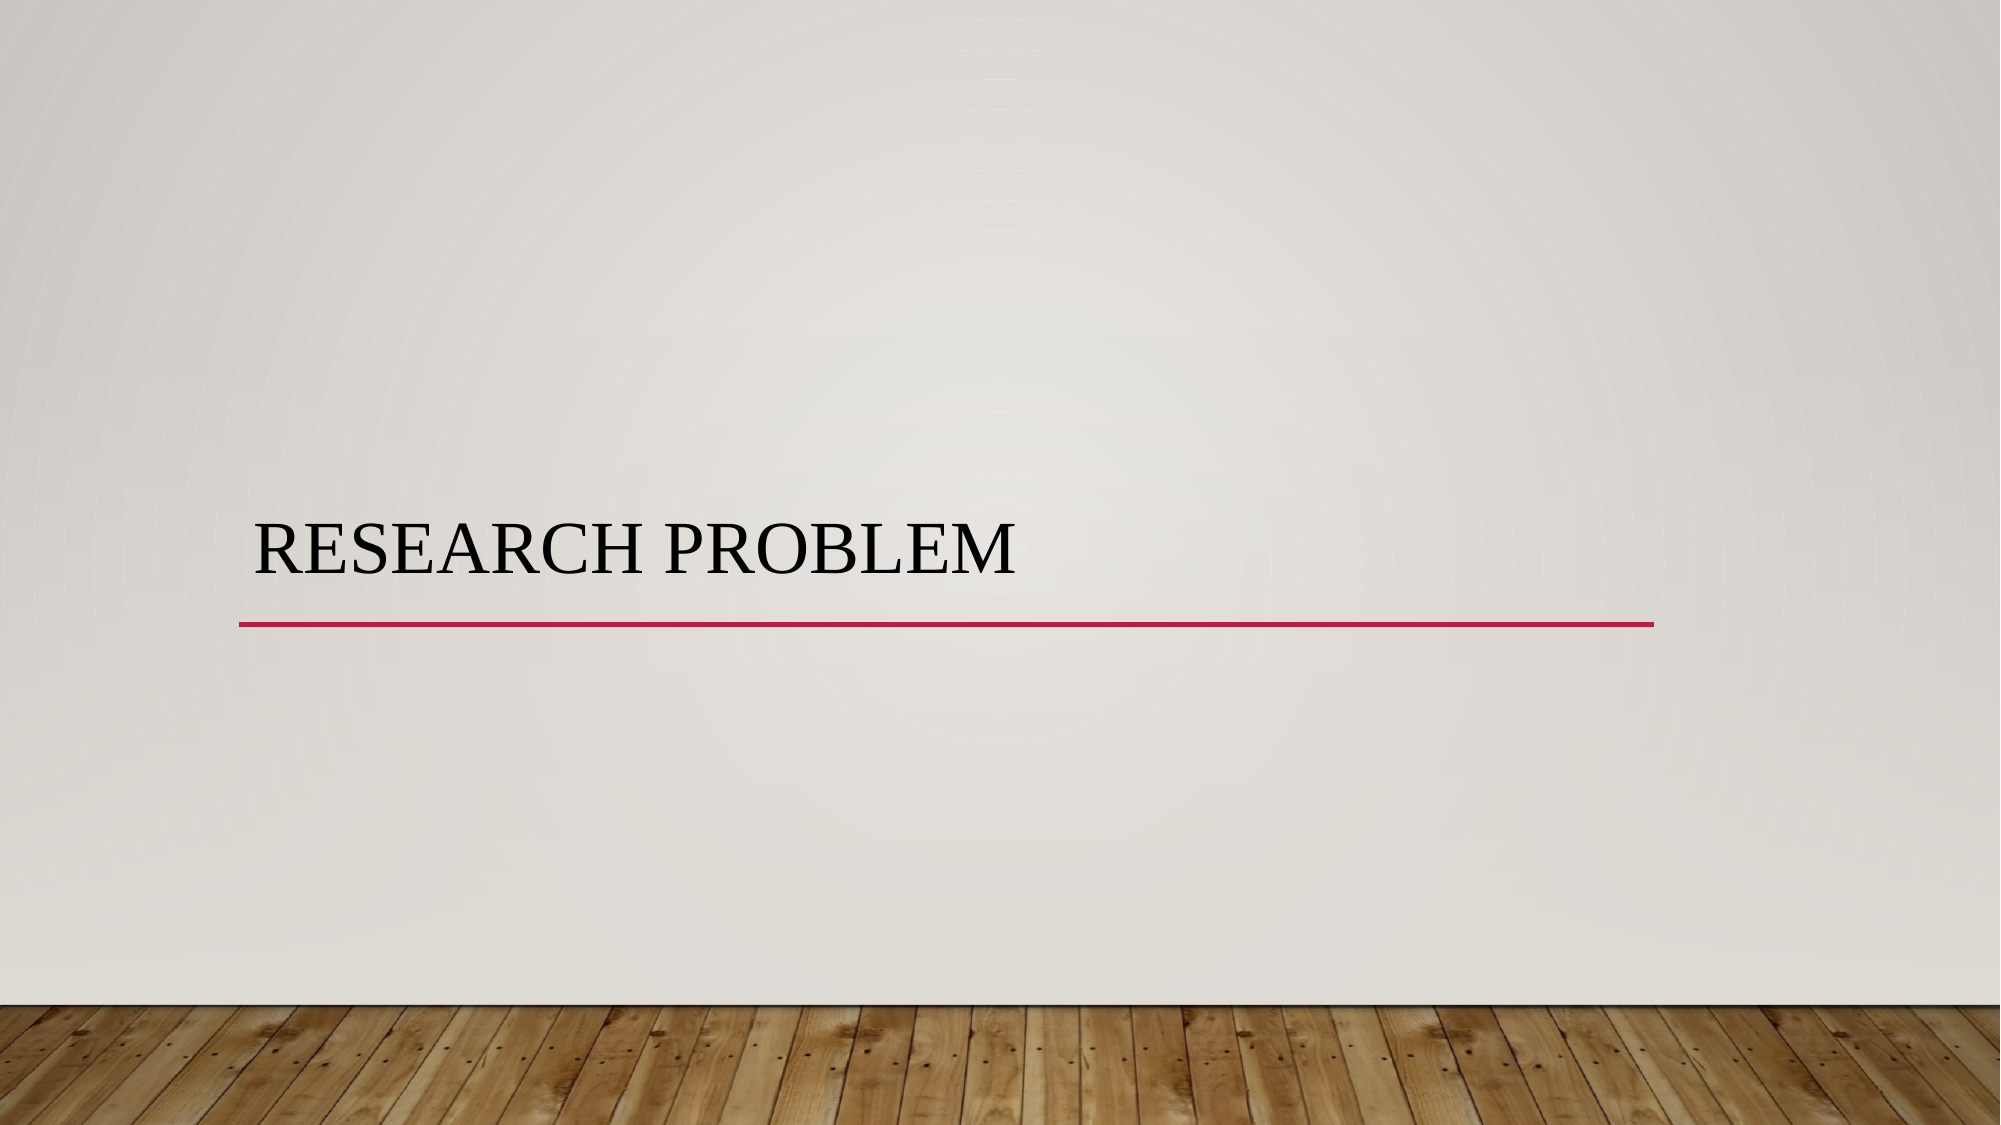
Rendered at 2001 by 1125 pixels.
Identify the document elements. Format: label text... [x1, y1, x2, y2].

title Research problem [238, 288, 1657, 598]
picture [0, 1005, 2000, 1125]
